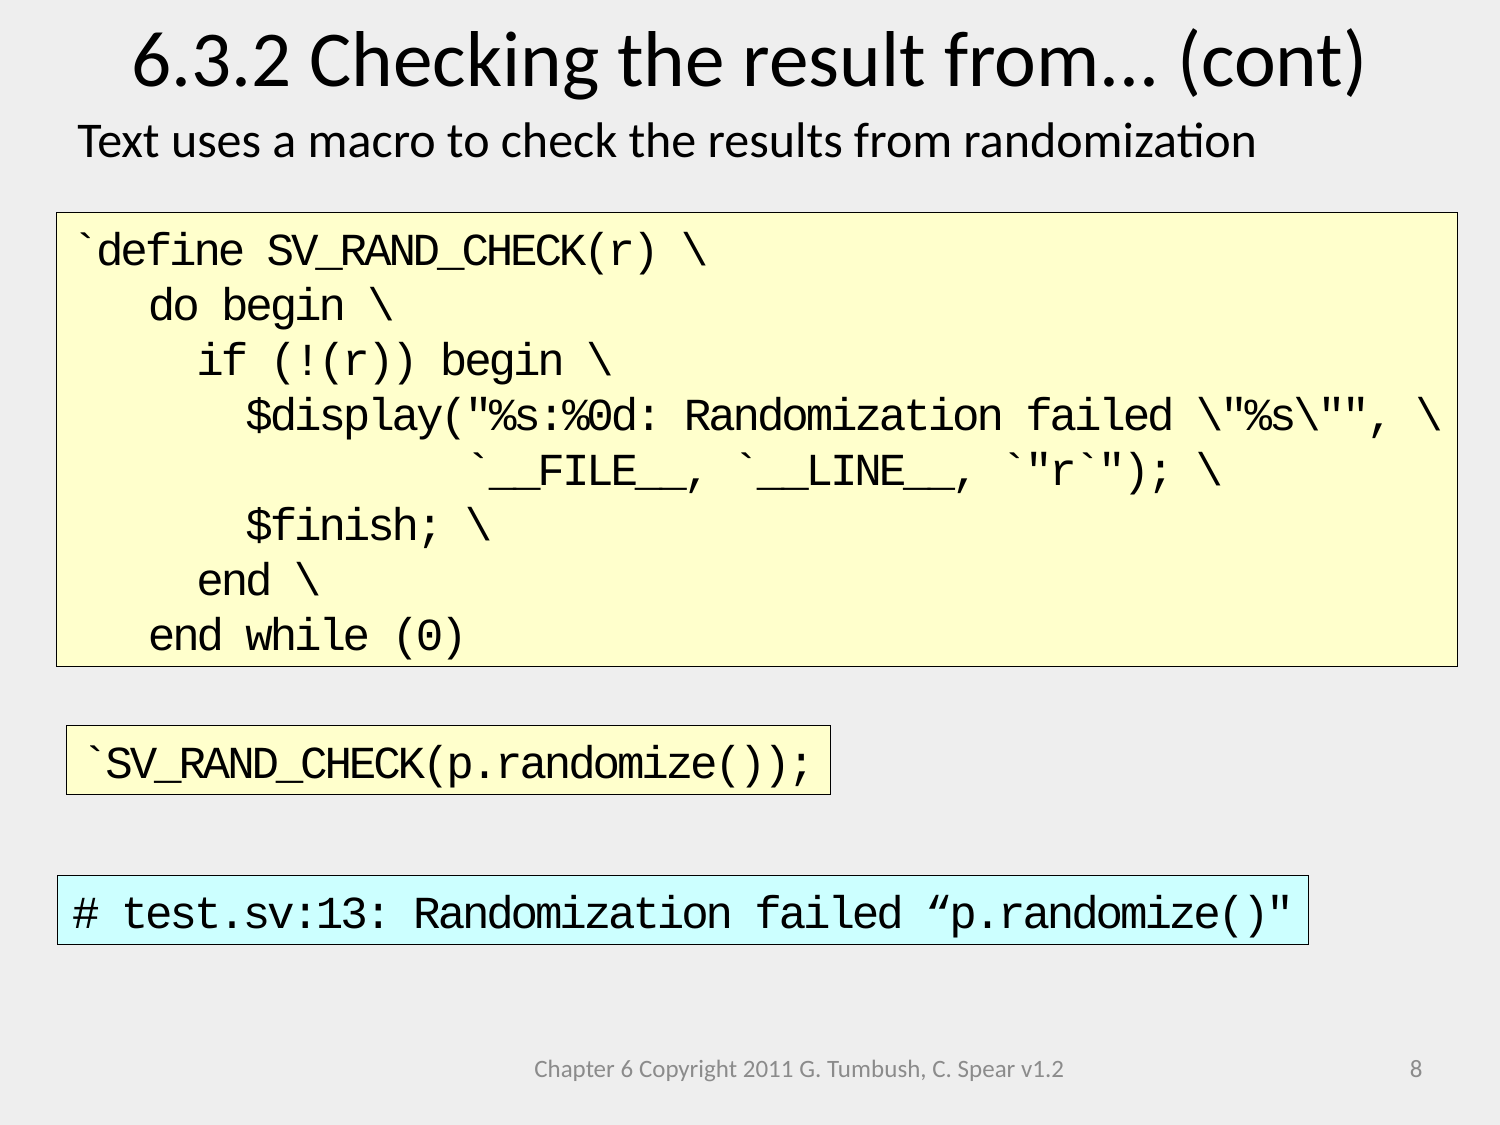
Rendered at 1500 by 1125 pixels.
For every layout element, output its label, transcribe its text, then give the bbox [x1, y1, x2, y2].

text_box # test.sv:13: Randomization failed “p.randomize()" [57, 875, 1309, 945]
text_box 6.3.2 Checking the result from... (cont) [0, 0, 1500, 110]
text_box Text uses a macro to check the results from randomization [62, 99, 1450, 175]
text_box `define SV_RAND_CHECK(r) \ do begin \ if (!(r)) begin \ $display("%s:%0d: Randomization failed \"%s\"", \ `__FILE__, `__LINE__, `"r`"); \ $finish; \ end \ end while (0) [56, 212, 1458, 667]
slide_number 8 [1087, 1037, 1438, 1098]
footer Chapter 6 Copyright 2011 G. Tumbush, C. Spear v1.2 [512, 1037, 1087, 1098]
text_box `SV_RAND_CHECK(p.randomize()); [66, 725, 831, 795]
